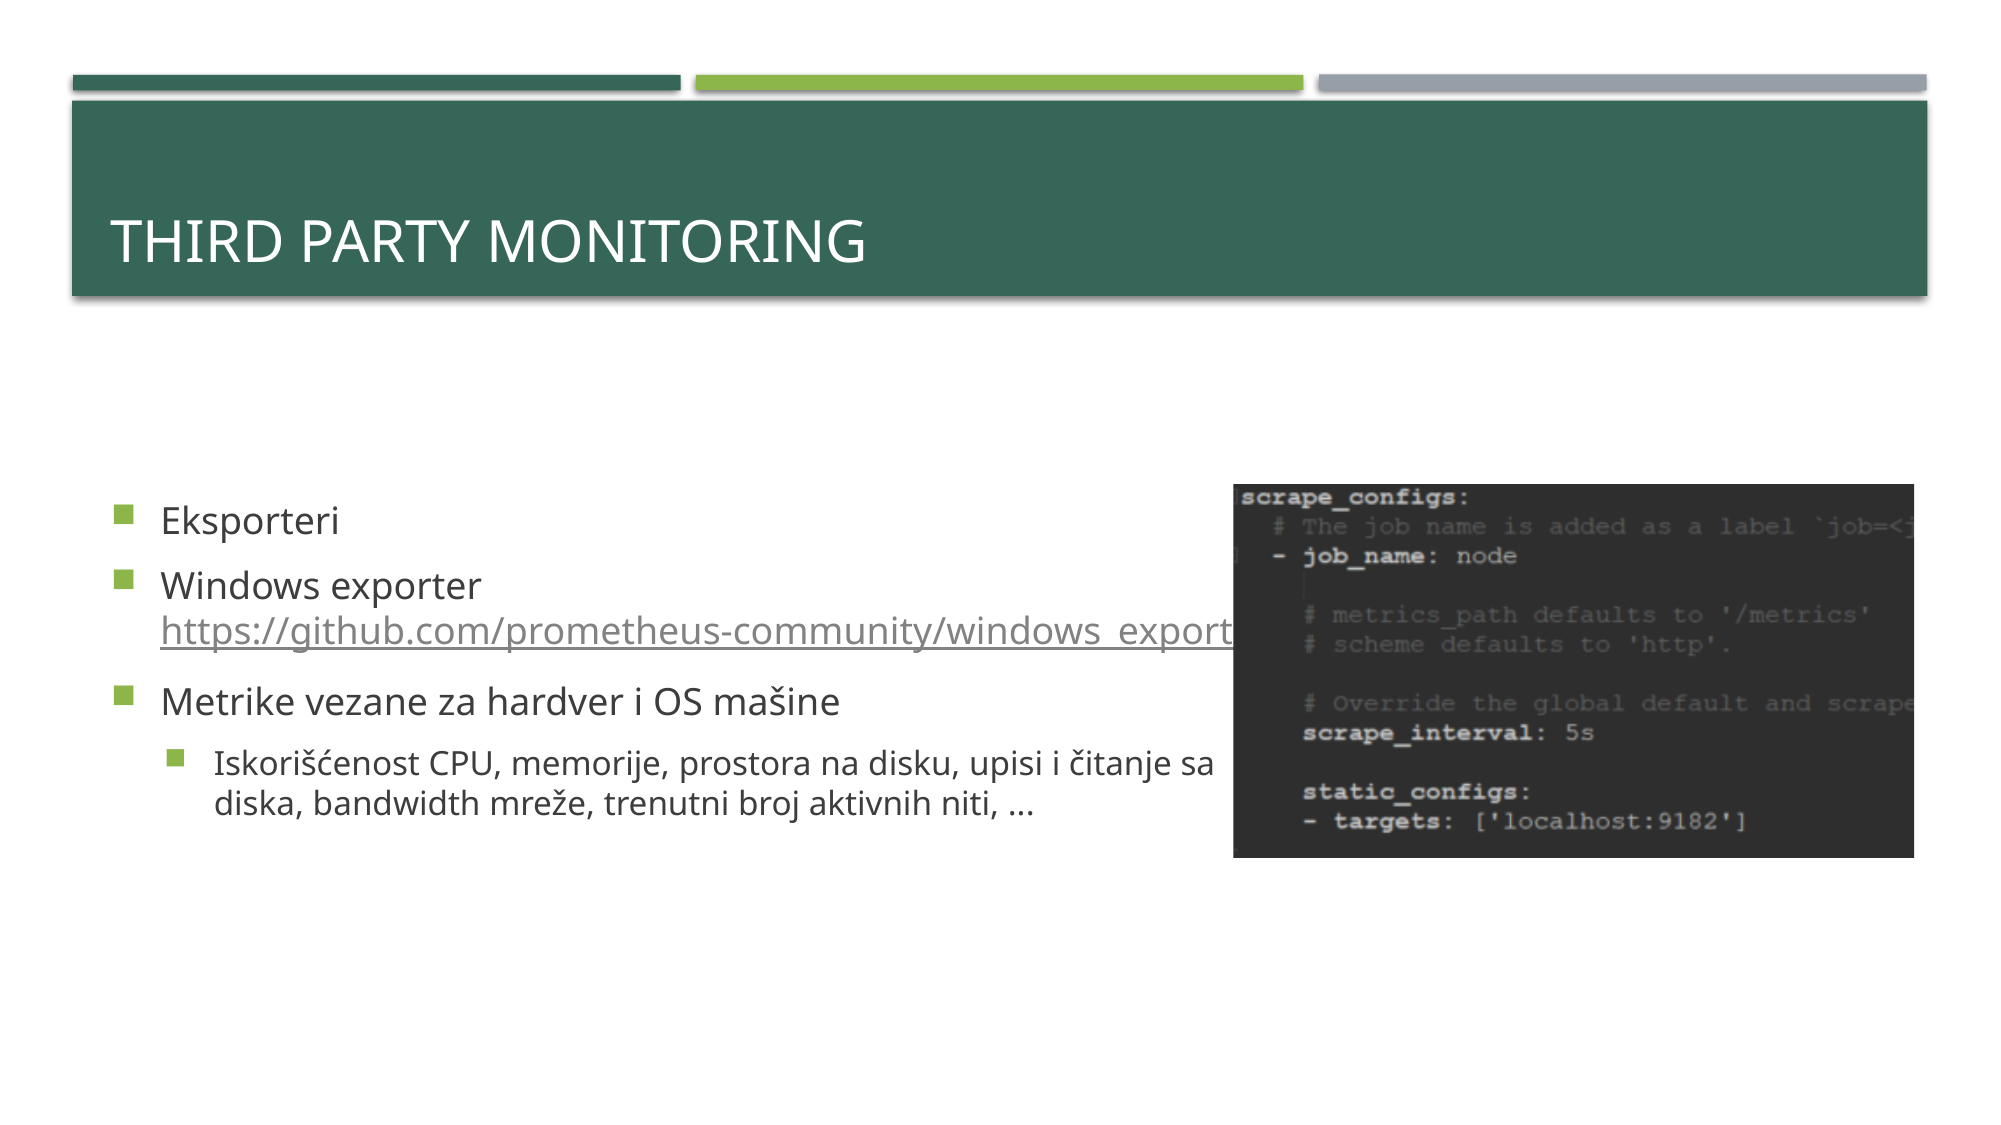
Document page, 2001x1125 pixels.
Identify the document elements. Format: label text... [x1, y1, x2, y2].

picture [1232, 484, 1915, 859]
list Eksporteri Windows exporter https://github.com/prometheus-community/windows_exporter Metrike vezane za hardver i OS mašine Iskorišćenost CPU, memorije, prostora na disku, upisi i čitanje sa diska, bandwidth mreže, trenutni broj aktivnih niti, ... [95, 357, 1307, 962]
title Third party monitoring [95, 115, 1905, 282]
